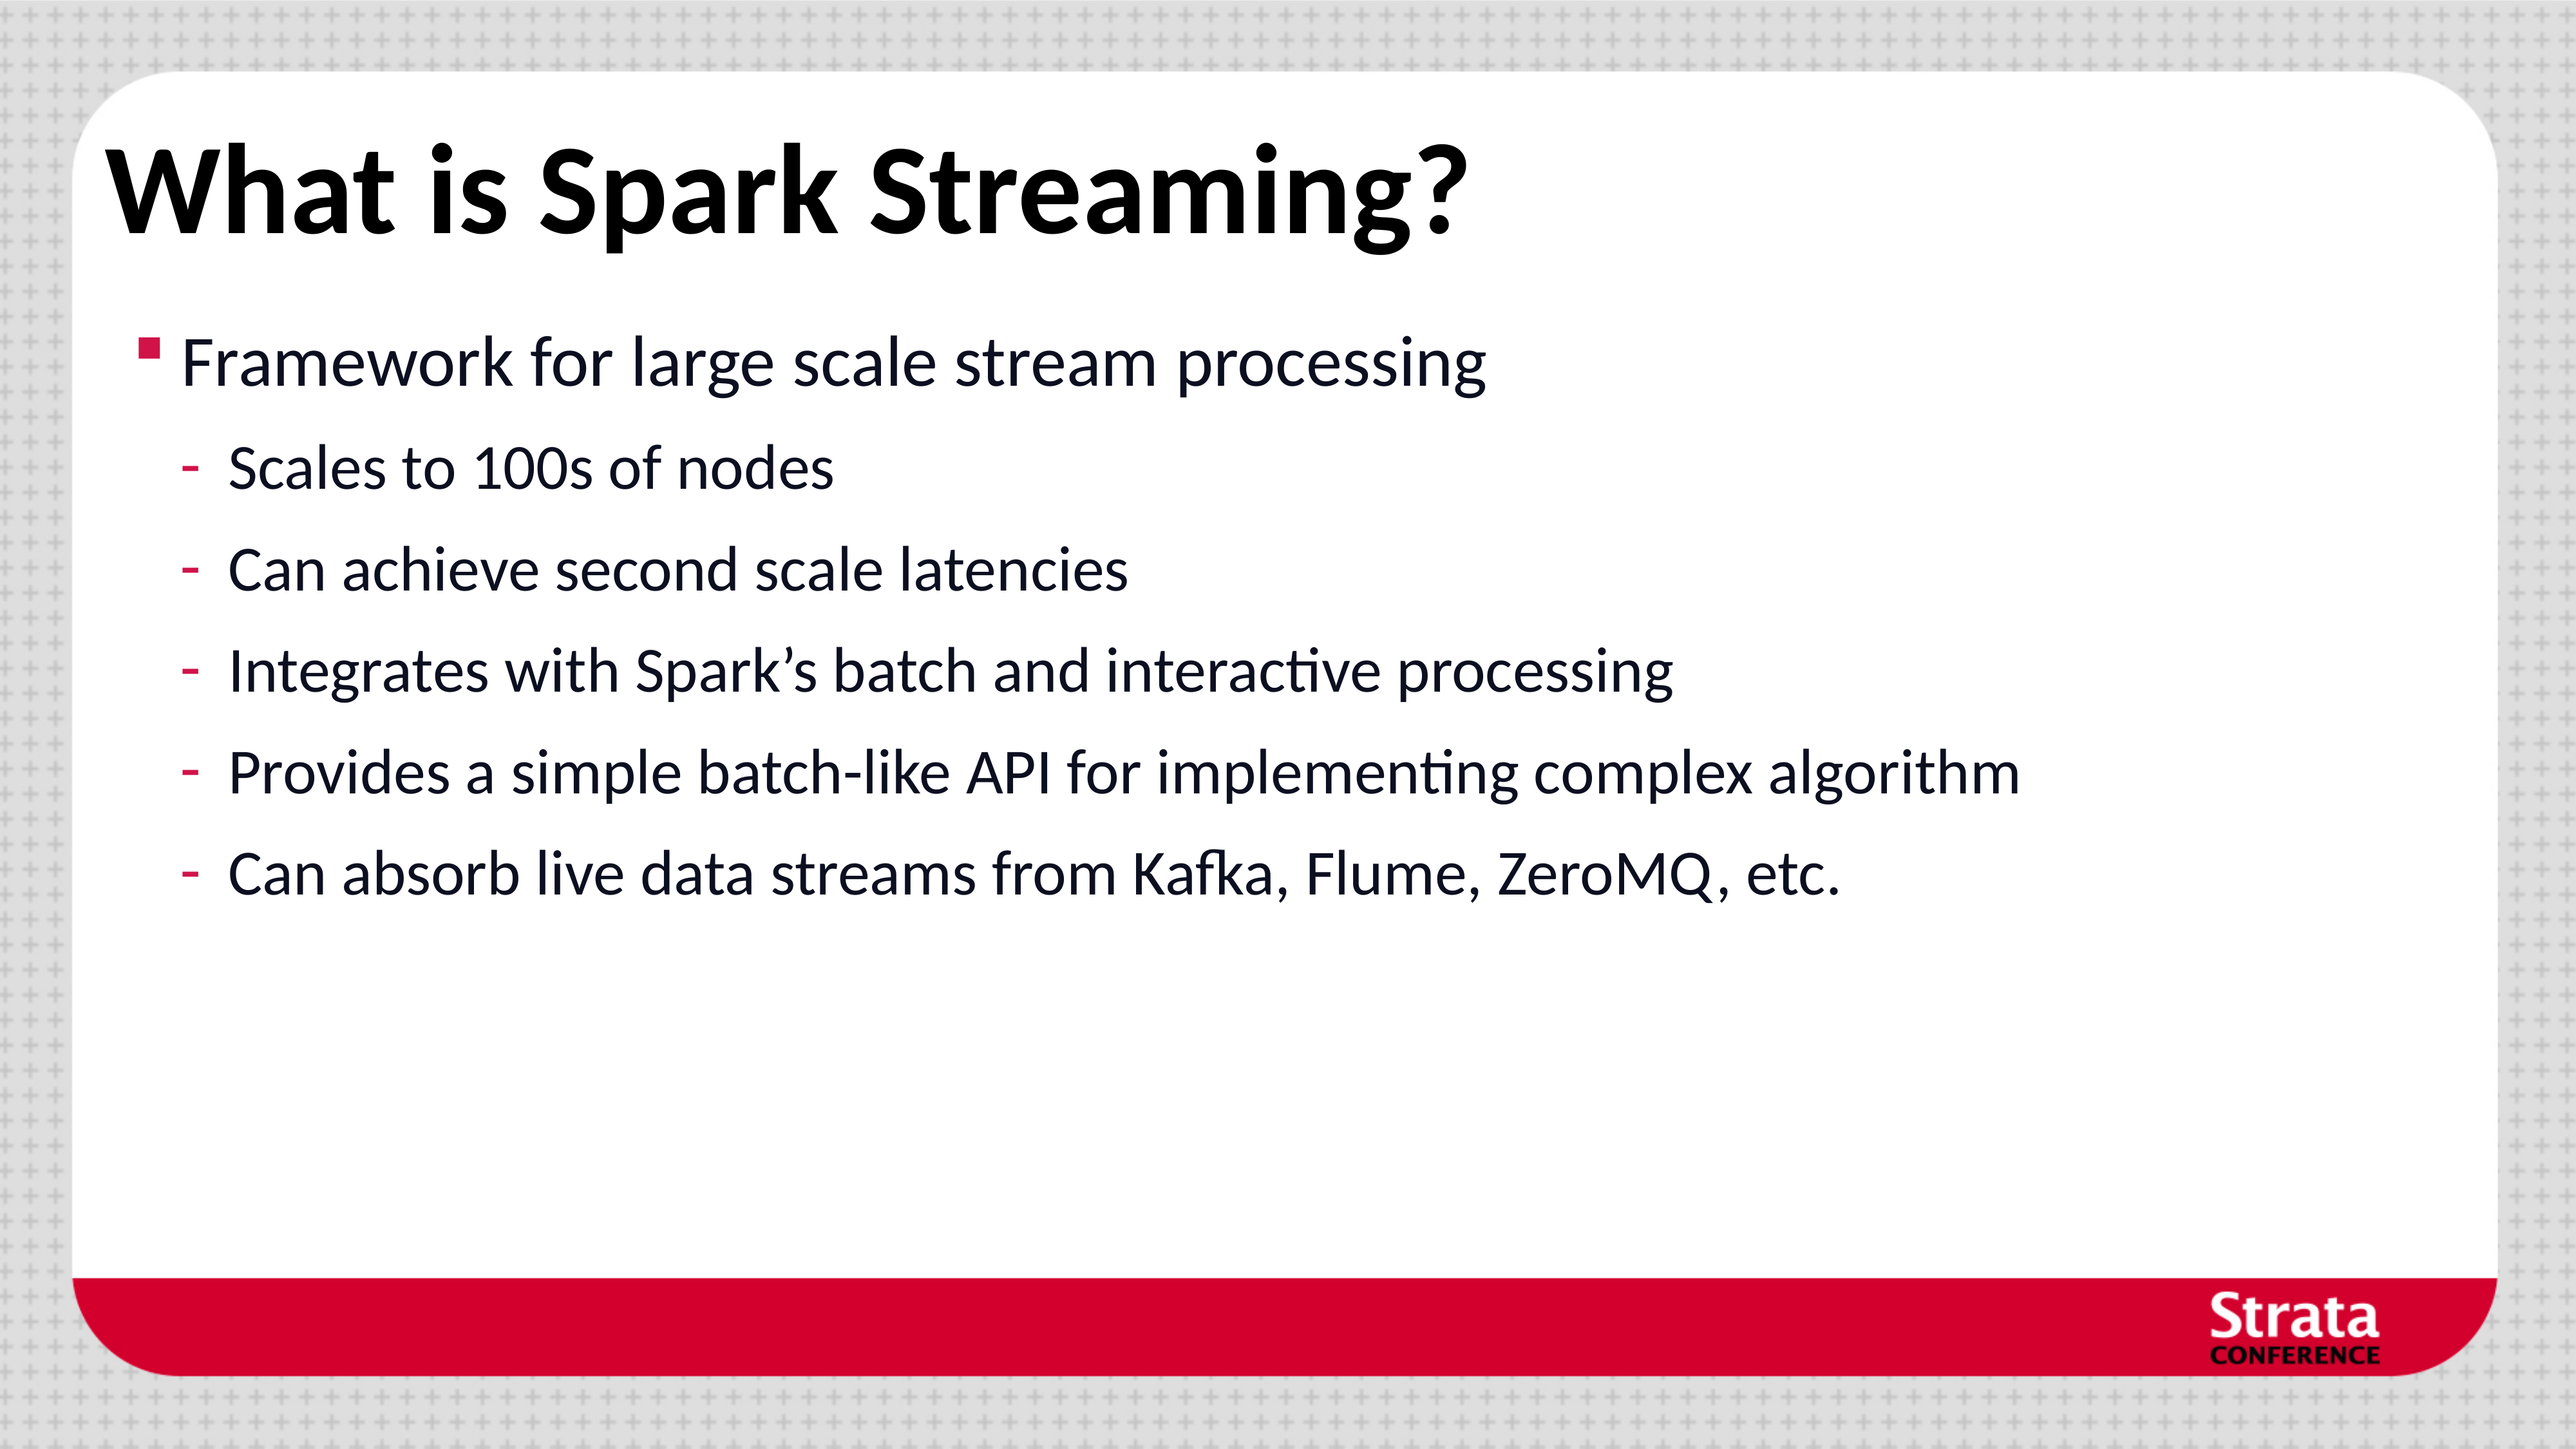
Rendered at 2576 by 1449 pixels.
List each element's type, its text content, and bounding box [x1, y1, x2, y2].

list Framework for large scale stream processing Scales to 100s of nodes Can achieve second scale latencies Integrates with Spark’s batch and interactive processing Provides a simple batch-like API for implementing complex algorithm Can absorb live data streams from Kafka, Flume, ZeroMQ, etc. [99, 314, 2465, 1294]
title What is Spark Streaming? [99, 98, 2465, 266]
picture [0, 0, 2576, 1449]
